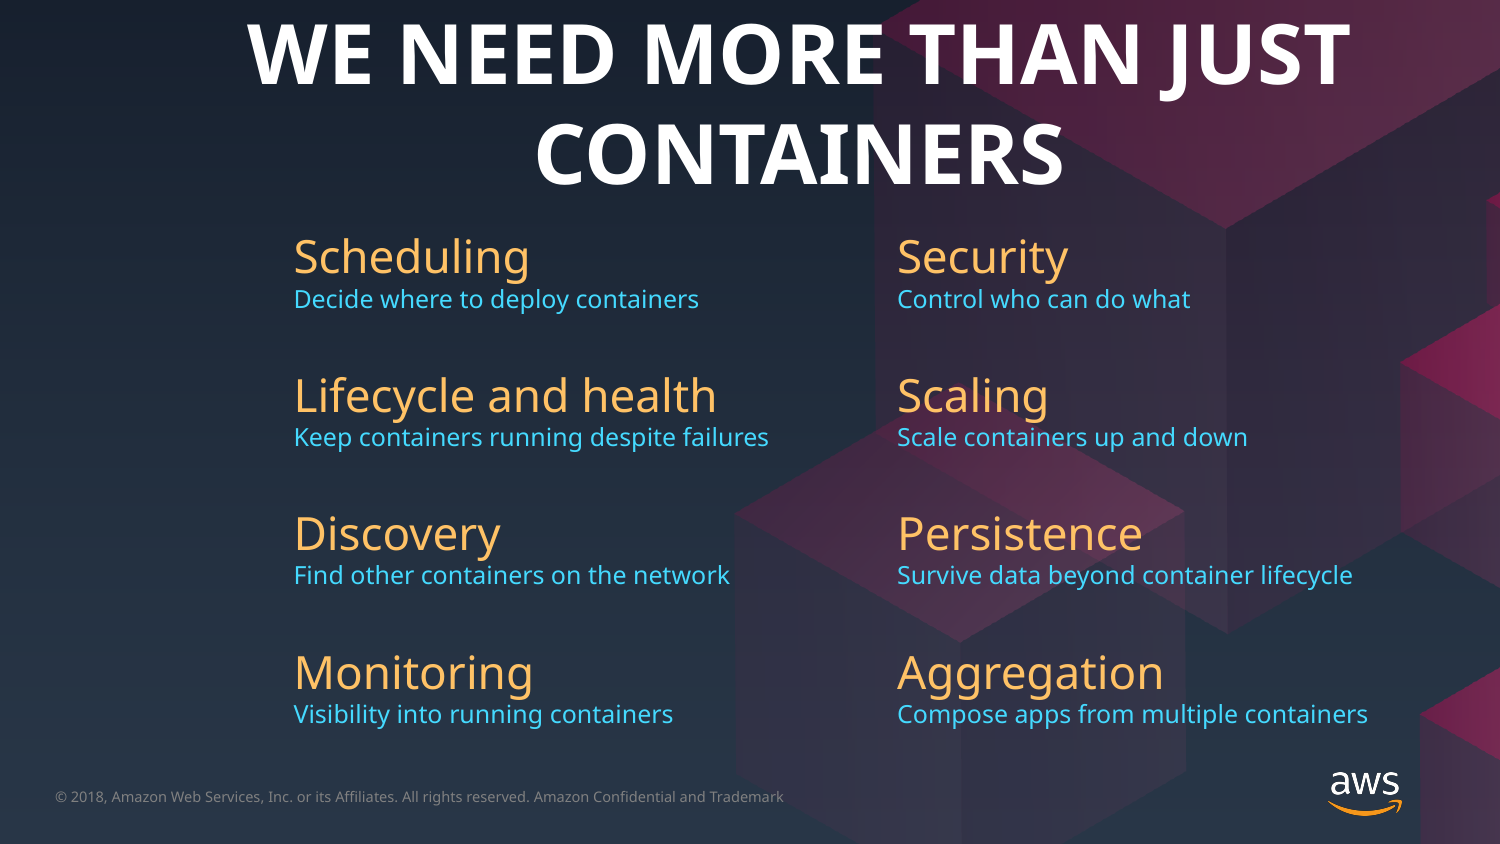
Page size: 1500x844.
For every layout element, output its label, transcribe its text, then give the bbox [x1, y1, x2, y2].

text_box Persistence Survive data beyond container lifecycle [882, 489, 1438, 607]
text_box Monitoring Visibility into running containers [278, 628, 808, 745]
text_box Lifecycle and health Keep containers running despite failures [278, 351, 808, 468]
text_box Scaling Scale containers up and down [882, 351, 1438, 468]
text_box Discovery Find other containers on the network [278, 489, 808, 607]
text_box Aggregation Compose apps from multiple containers [882, 628, 1438, 745]
text_box Scheduling Decide where to deploy containers [278, 217, 808, 330]
picture [0, 0, 1500, 844]
title WE NEED MORE THAN JUST CONTAINERS [162, 47, 1438, 217]
text_box Security Control who can do what [882, 213, 1340, 330]
